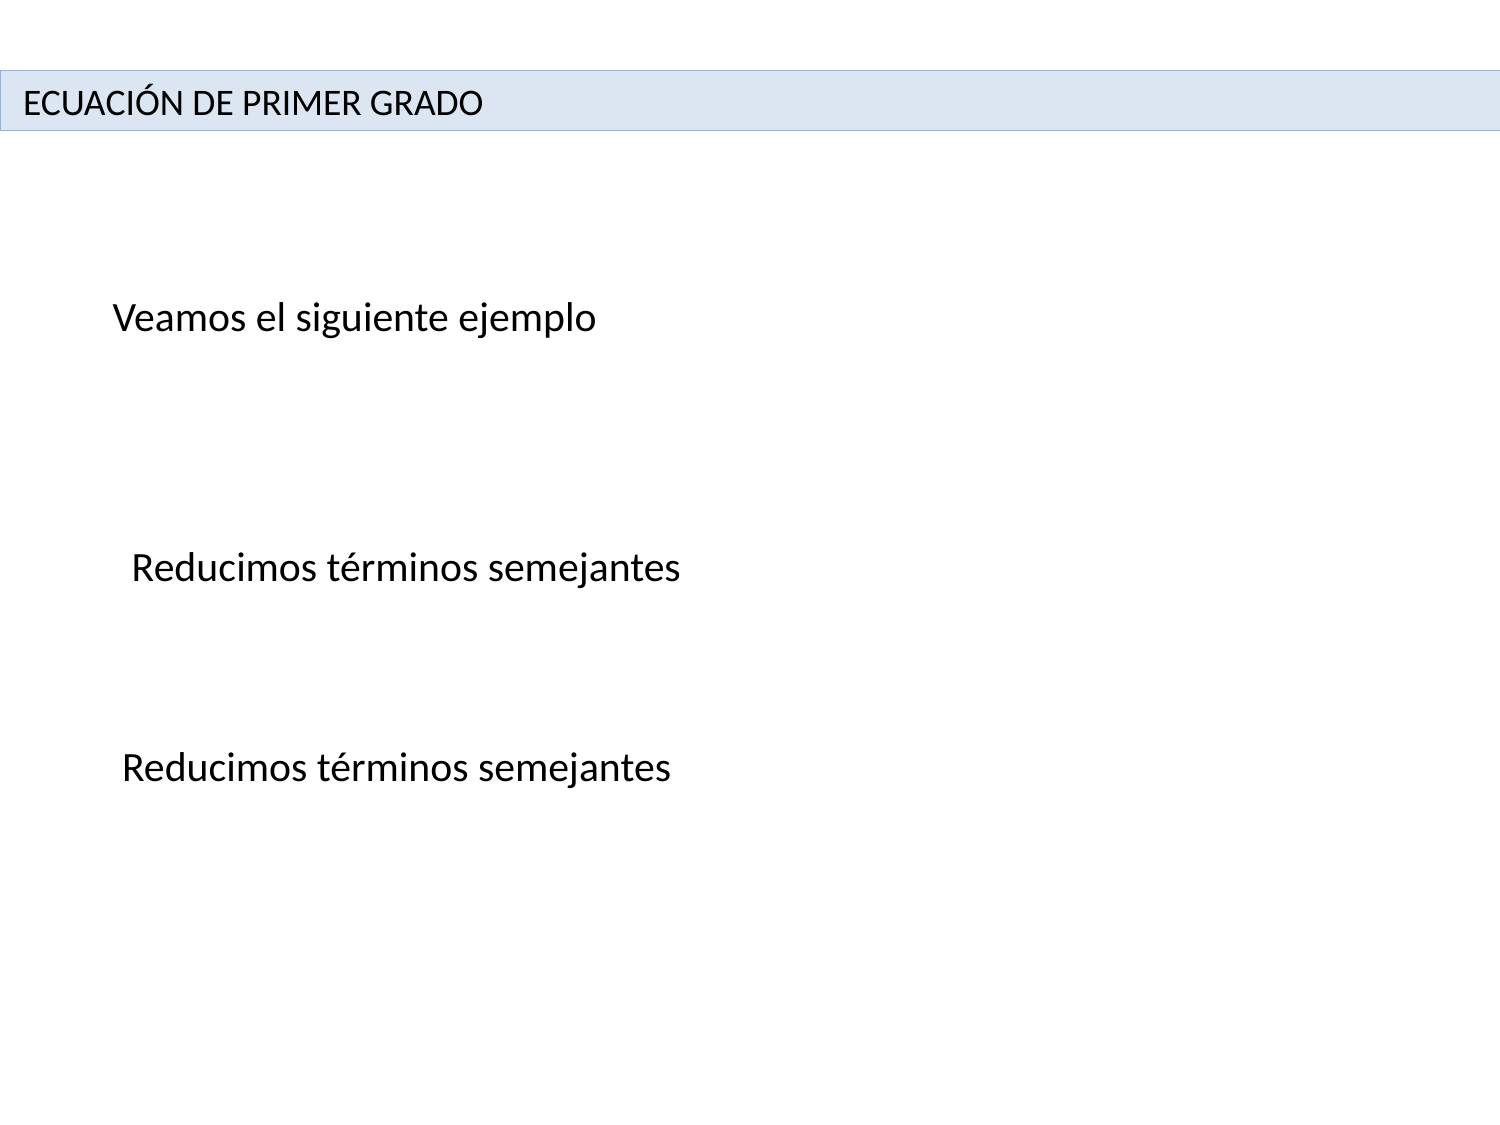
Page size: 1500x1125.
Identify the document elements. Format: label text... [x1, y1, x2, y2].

text_box ECUACIÓN DE PRIMER GRADO [0, 70, 1500, 130]
